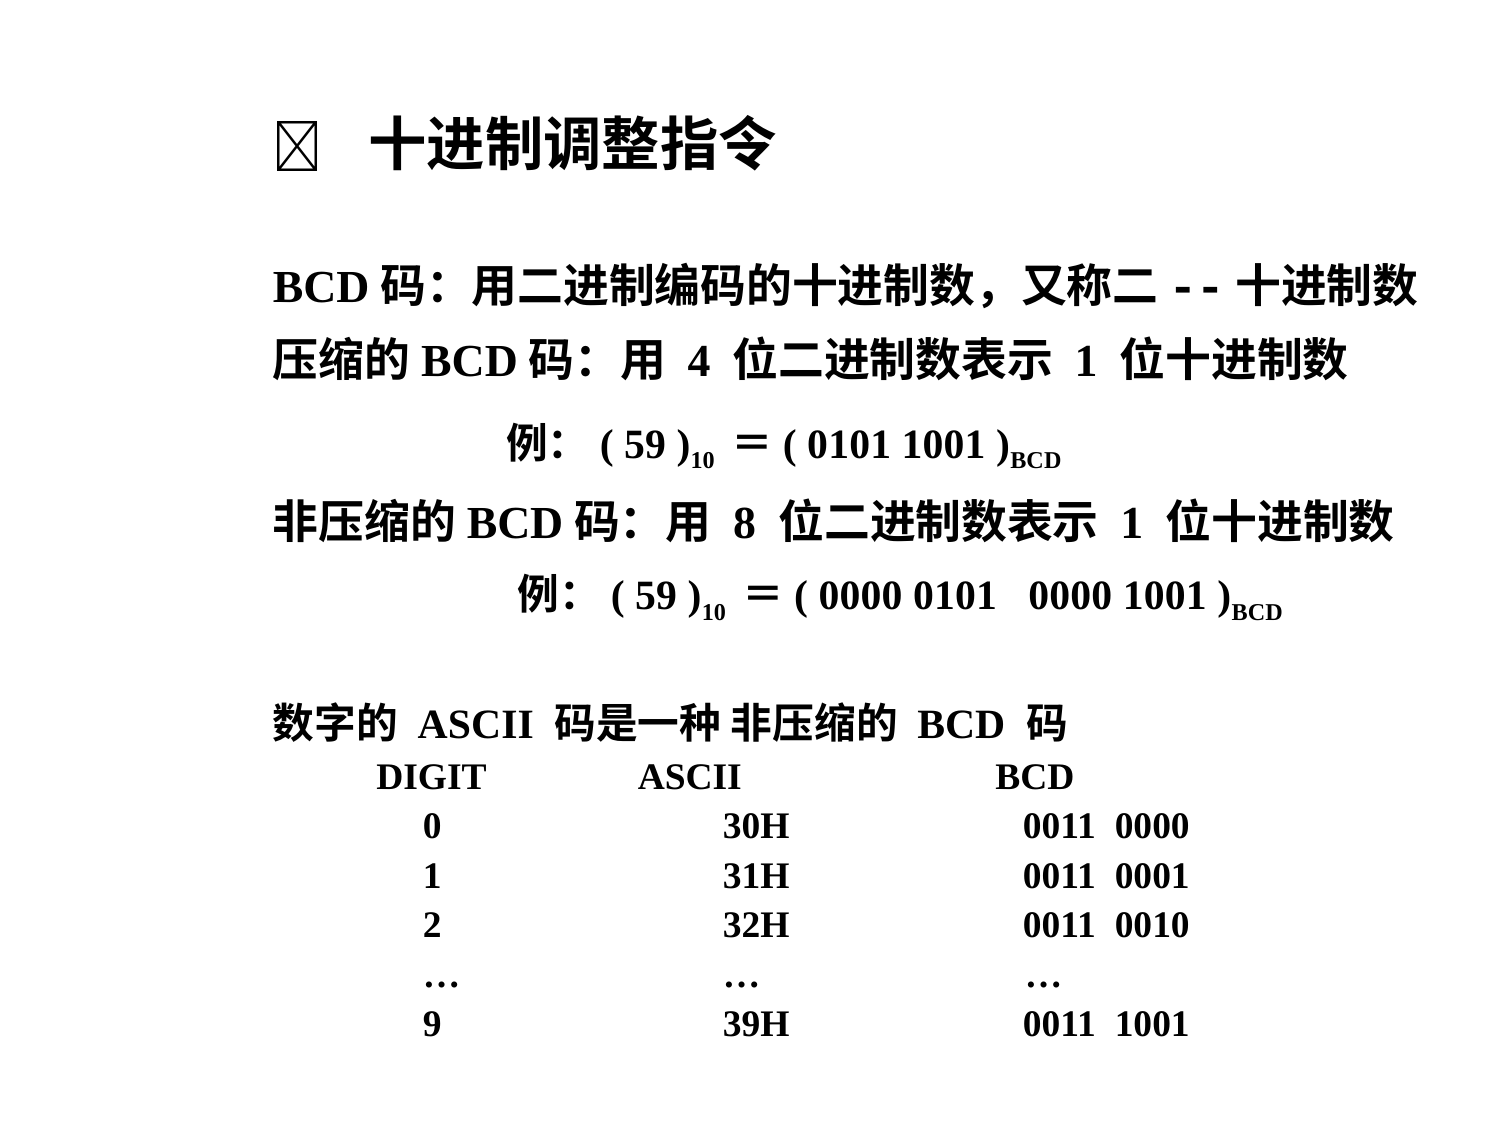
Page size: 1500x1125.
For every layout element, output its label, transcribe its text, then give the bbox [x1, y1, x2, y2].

text_box [387, 337, 713, 488]
text_box  十进制调整指令 BCD码：用二进制编码的十进制数，又称二--十进制数 压缩的BCD码：用 4 位二进制数表示 1 位十进制数 例：( 59 )10 ＝( 0101 1001 )BCD 非压缩的BCD码：用 8 位二进制数表示 1 位十进制数 例：( 59 )10 ＝( 0000 0101 0000 1001 )BCD 数字的 ASCII 码是一种 非压缩的 BCD 码 DIGIT ASCII BCD 0 30H 0011 0000 1 31H 0011 0001 2 32H 0011 0010 … … … 9 39H 0011 1001 [258, 99, 1433, 1052]
